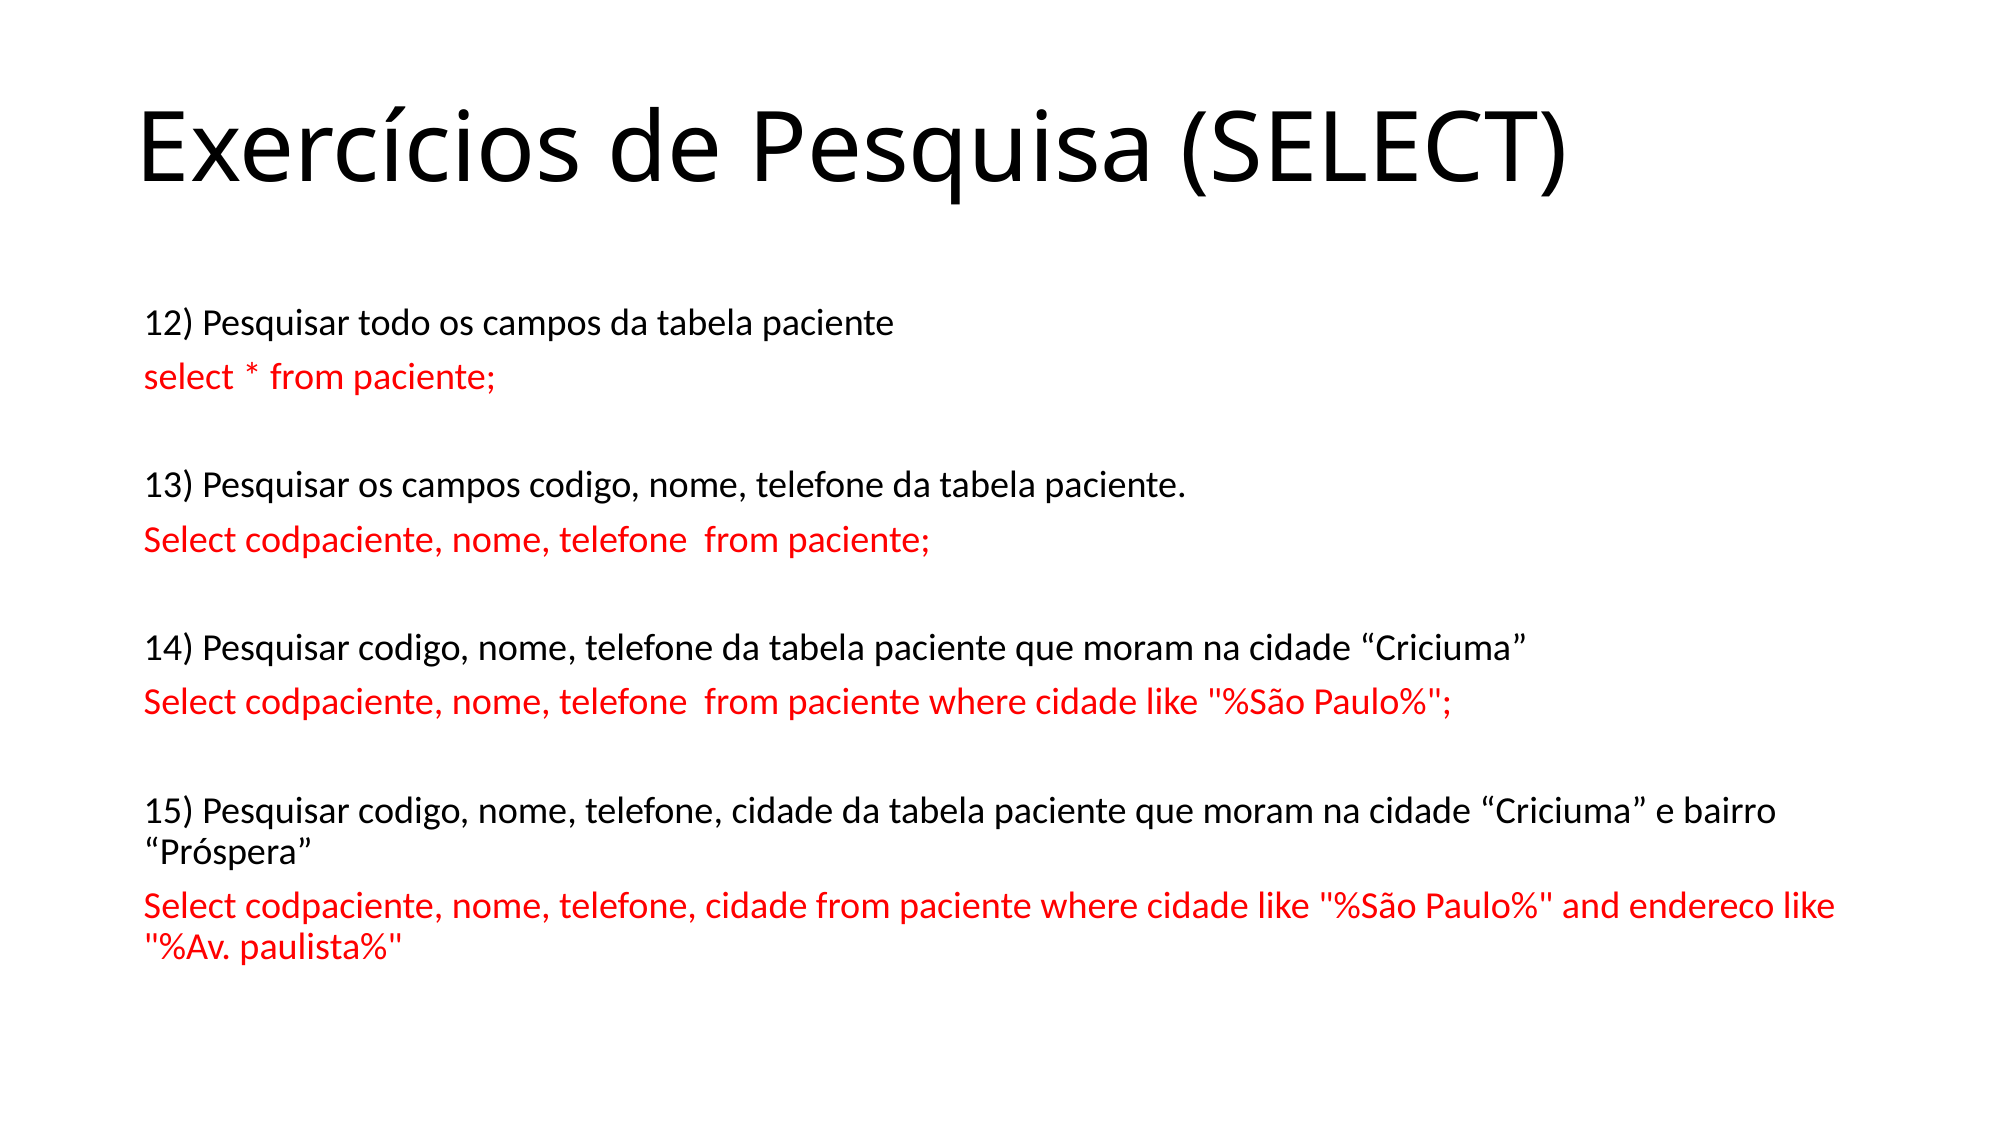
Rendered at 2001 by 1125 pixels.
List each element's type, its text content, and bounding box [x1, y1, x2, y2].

subtitle 12) Pesquisar todo os campos da tabela paciente select * from paciente; 13) Pesquisar os campos codigo, nome, telefone da tabela paciente. Select codpaciente, nome, telefone from paciente; 14) Pesquisar codigo, nome, telefone da tabela paciente que moram na cidade “Criciuma” Select codpaciente, nome, telefone from paciente where cidade like "%São Paulo%"; 15) Pesquisar codigo, nome, telefone, cidade da tabela paciente que moram na cidade “Criciuma” e bairro “Próspera” Select codpaciente, nome, telefone, cidade from paciente where cidade like "%São Paulo%" and endereco like "%Av. paulista%" [128, 294, 1895, 978]
title Exercícios de Pesquisa (SELECT) [102, 26, 1603, 210]
